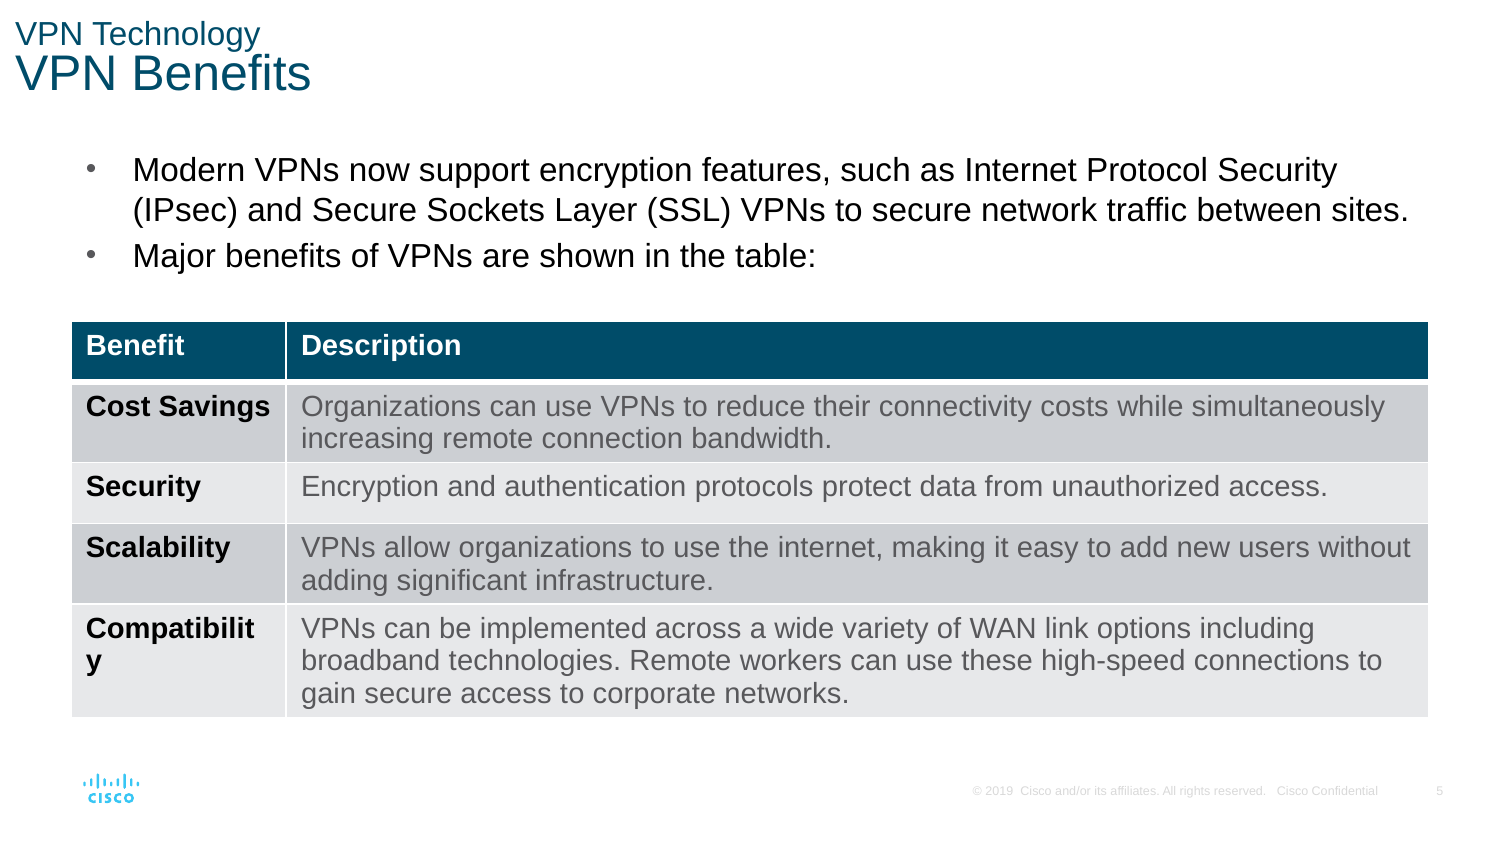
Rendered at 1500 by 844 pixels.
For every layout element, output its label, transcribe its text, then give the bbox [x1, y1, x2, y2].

table_cell VPNs can be implemented across a wide variety of WAN link options including broadband technologies. Remote workers can use these high-speed connections to gain secure access to corporate networks. [287, 605, 1428, 717]
table_cell Scalability [72, 524, 285, 603]
table_header Description [287, 322, 1428, 379]
table_cell Organizations can use VPNs to reduce their connectivity costs while simultaneously increasing remote connection bandwidth. [287, 385, 1428, 462]
title VPN Technology VPN Benefits [0, 0, 1369, 121]
table_header Benefit [72, 322, 285, 379]
table_cell VPNs allow organizations to use the internet, making it easy to add new users without adding significant infrastructure. [287, 524, 1428, 603]
table_cell Security [72, 463, 285, 523]
table_cell Cost Savings [72, 385, 285, 462]
table_cell Encryption and authentication protocols protect data from unauthorized access. [287, 463, 1428, 523]
table_cell Compatibility [72, 605, 285, 717]
list Modern VPNs now support encryption features, such as Internet Protocol Security (IPsec) and Secure Sockets Layer (SSL) VPNs to secure network traffic between sites. Major benefits of VPNs are shown in the table: [70, 140, 1430, 297]
